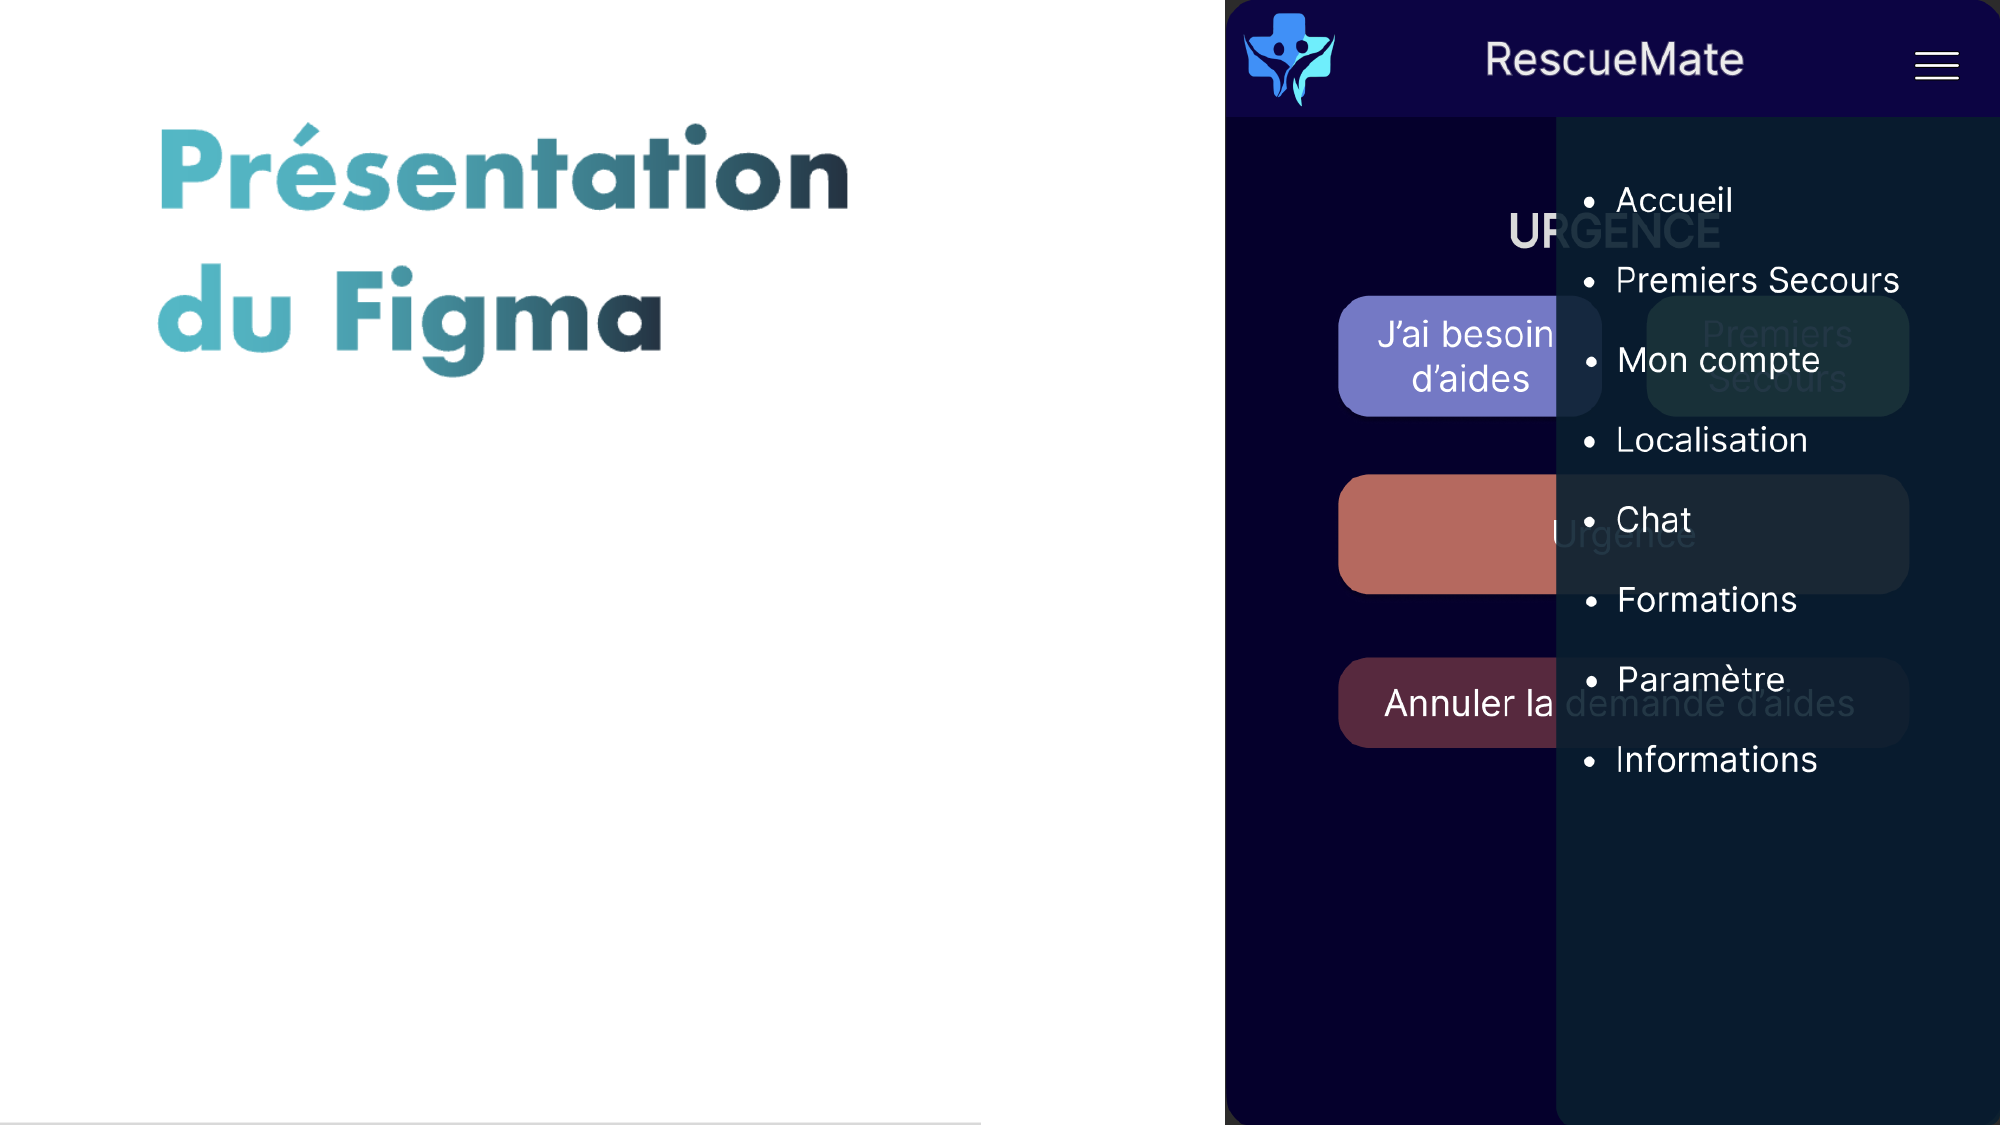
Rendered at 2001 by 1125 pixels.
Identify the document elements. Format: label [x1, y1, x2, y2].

picture [1225, 0, 2000, 1125]
picture [0, 0, 981, 1125]
